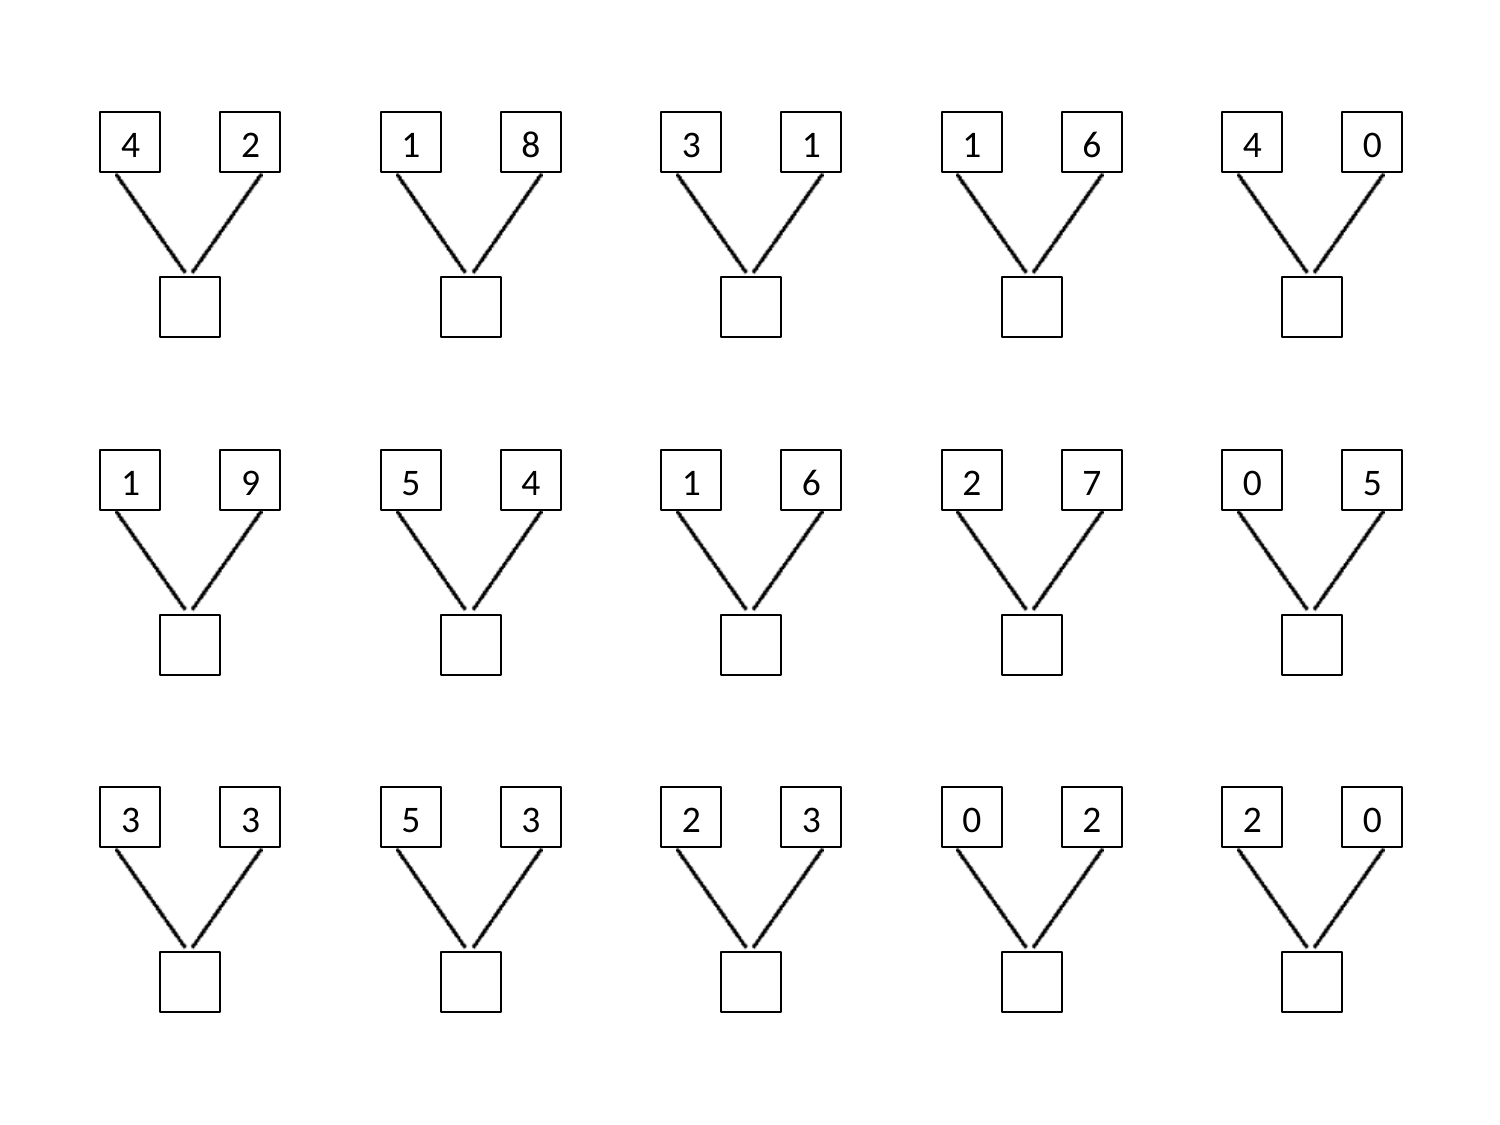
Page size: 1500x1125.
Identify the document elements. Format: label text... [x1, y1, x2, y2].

text_box 0 [1342, 112, 1403, 173]
picture [956, 172, 1030, 275]
picture [190, 509, 263, 613]
picture [1312, 172, 1385, 275]
text_box 1 [100, 449, 161, 510]
text_box 2 [661, 787, 722, 848]
text_box [1001, 957, 1062, 1013]
picture [1031, 172, 1105, 275]
text_box 6 [1061, 112, 1122, 173]
text_box 9 [220, 449, 281, 510]
picture [676, 509, 749, 613]
text_box [721, 620, 782, 675]
picture [1312, 847, 1385, 950]
text_box [440, 620, 501, 675]
picture [395, 847, 469, 950]
text_box 1 [380, 112, 441, 173]
text_box 5 [380, 449, 441, 510]
picture [751, 509, 824, 613]
picture [115, 509, 188, 613]
picture [1237, 847, 1310, 950]
text_box 8 [500, 112, 561, 173]
text_box 1 [781, 112, 842, 173]
text_box 3 [100, 787, 161, 848]
text_box 2 [1222, 787, 1283, 848]
text_box 0 [941, 787, 1002, 848]
picture [751, 847, 824, 950]
picture [676, 172, 749, 275]
picture [1237, 172, 1310, 275]
text_box 4 [100, 112, 161, 173]
text_box [1282, 620, 1343, 675]
picture [395, 172, 469, 275]
picture [956, 509, 1030, 613]
text_box [1282, 957, 1343, 1013]
text_box [1001, 282, 1062, 338]
text_box 2 [1061, 787, 1122, 848]
text_box [160, 282, 221, 338]
text_box [1001, 620, 1062, 675]
picture [751, 172, 824, 275]
text_box [721, 957, 782, 1013]
text_box 1 [941, 112, 1002, 173]
text_box 3 [500, 787, 561, 848]
text_box [440, 282, 501, 338]
text_box 2 [941, 449, 1002, 510]
text_box 2 [220, 112, 281, 173]
text_box 0 [1342, 787, 1403, 848]
text_box [160, 957, 221, 1013]
picture [470, 172, 544, 275]
picture [190, 172, 263, 275]
picture [1312, 509, 1385, 613]
text_box 4 [1222, 112, 1283, 173]
picture [956, 847, 1030, 950]
text_box [440, 957, 501, 1013]
picture [1237, 509, 1310, 613]
picture [395, 509, 469, 613]
text_box 5 [1342, 449, 1403, 510]
text_box 5 [380, 787, 441, 848]
text_box [160, 620, 221, 675]
text_box [721, 282, 782, 338]
picture [190, 847, 263, 950]
picture [470, 847, 544, 950]
text_box 3 [781, 787, 842, 848]
text_box 3 [220, 787, 281, 848]
text_box 7 [1061, 449, 1122, 510]
picture [470, 509, 544, 613]
text_box 0 [1222, 449, 1283, 510]
text_box 3 [661, 112, 722, 173]
text_box 6 [781, 449, 842, 510]
text_box 1 [661, 449, 722, 510]
picture [1031, 847, 1105, 950]
picture [115, 172, 188, 275]
text_box [1282, 282, 1343, 338]
picture [115, 847, 188, 950]
picture [676, 847, 749, 950]
picture [1031, 509, 1105, 613]
text_box 4 [500, 449, 561, 510]
